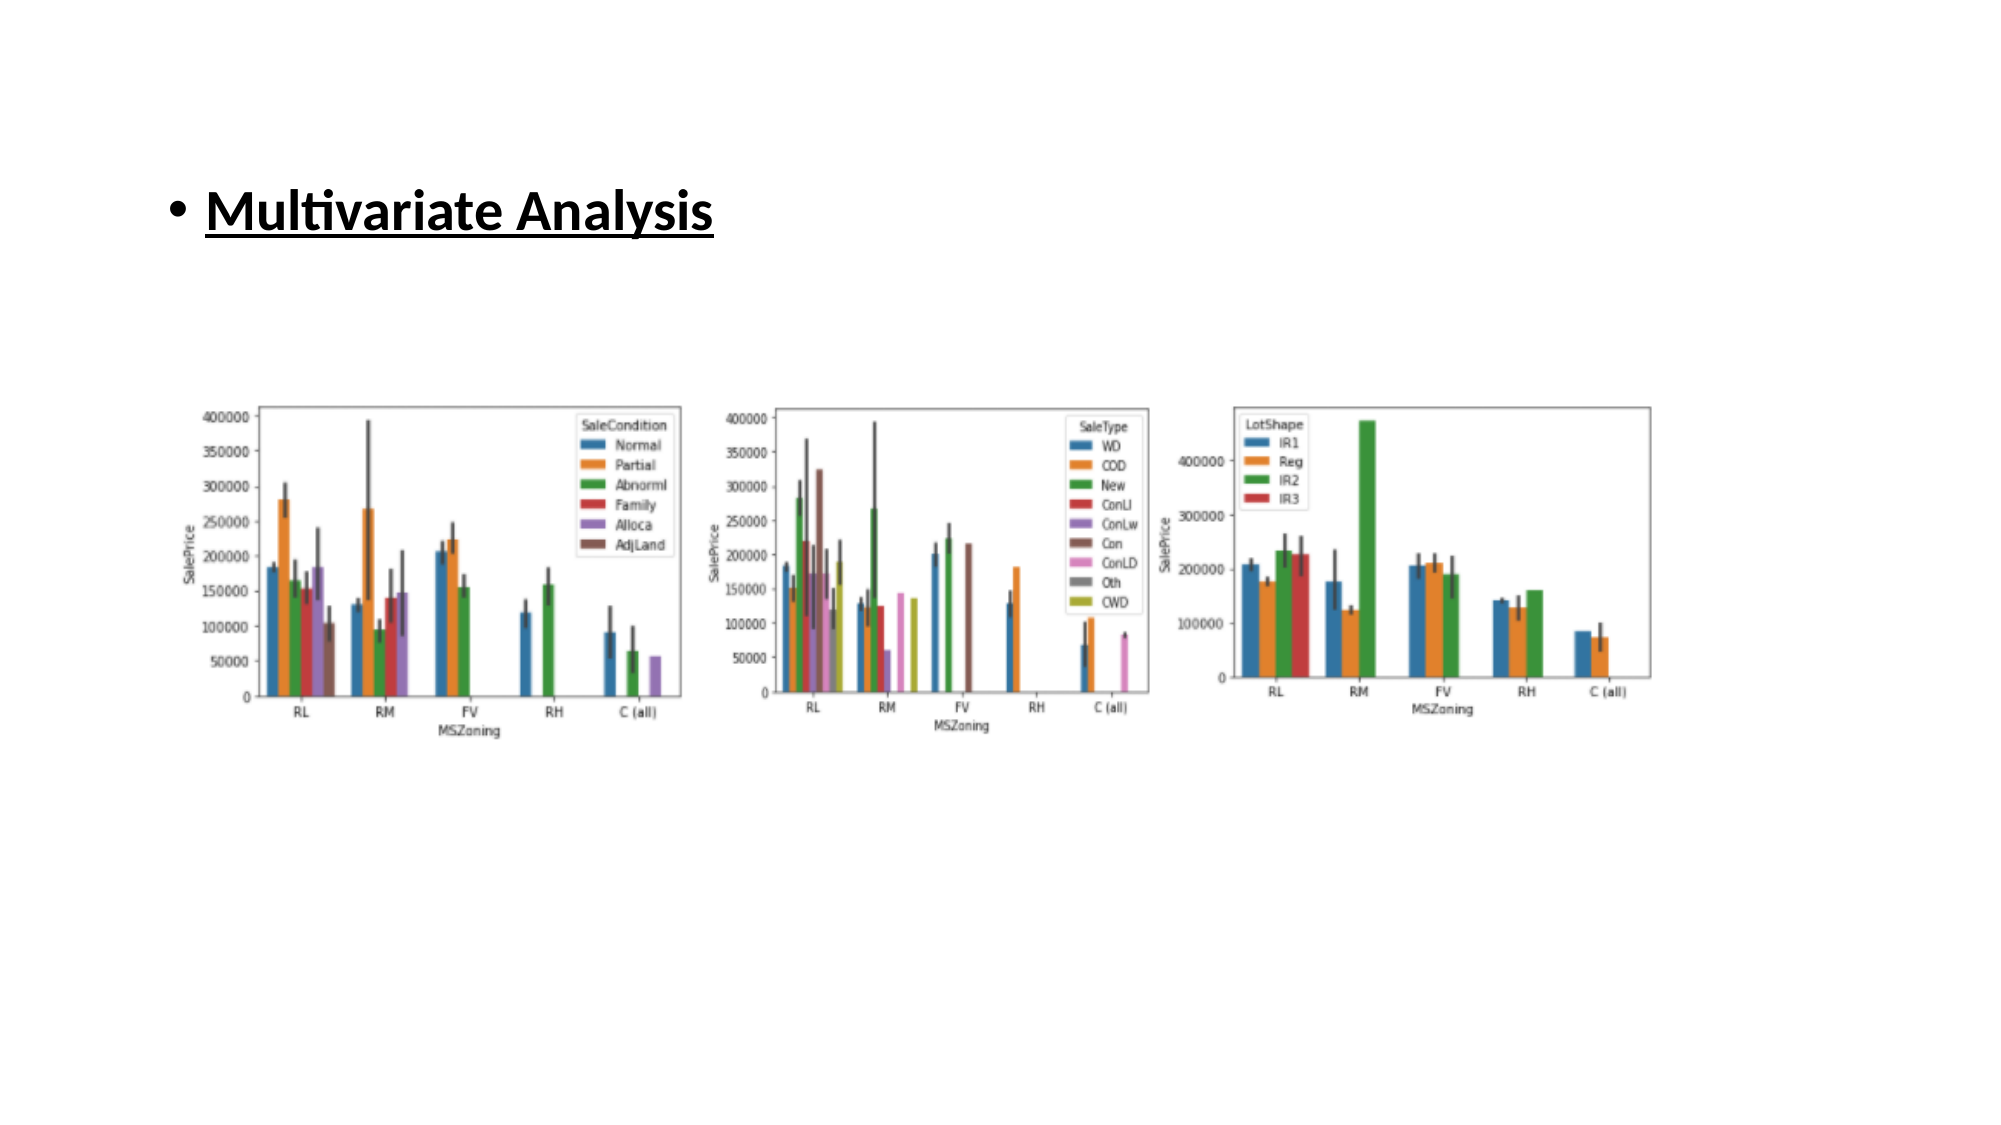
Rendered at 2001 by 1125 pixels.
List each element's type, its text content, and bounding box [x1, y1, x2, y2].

picture [158, 388, 1664, 745]
list Multivariate Analysis [152, 172, 1878, 887]
